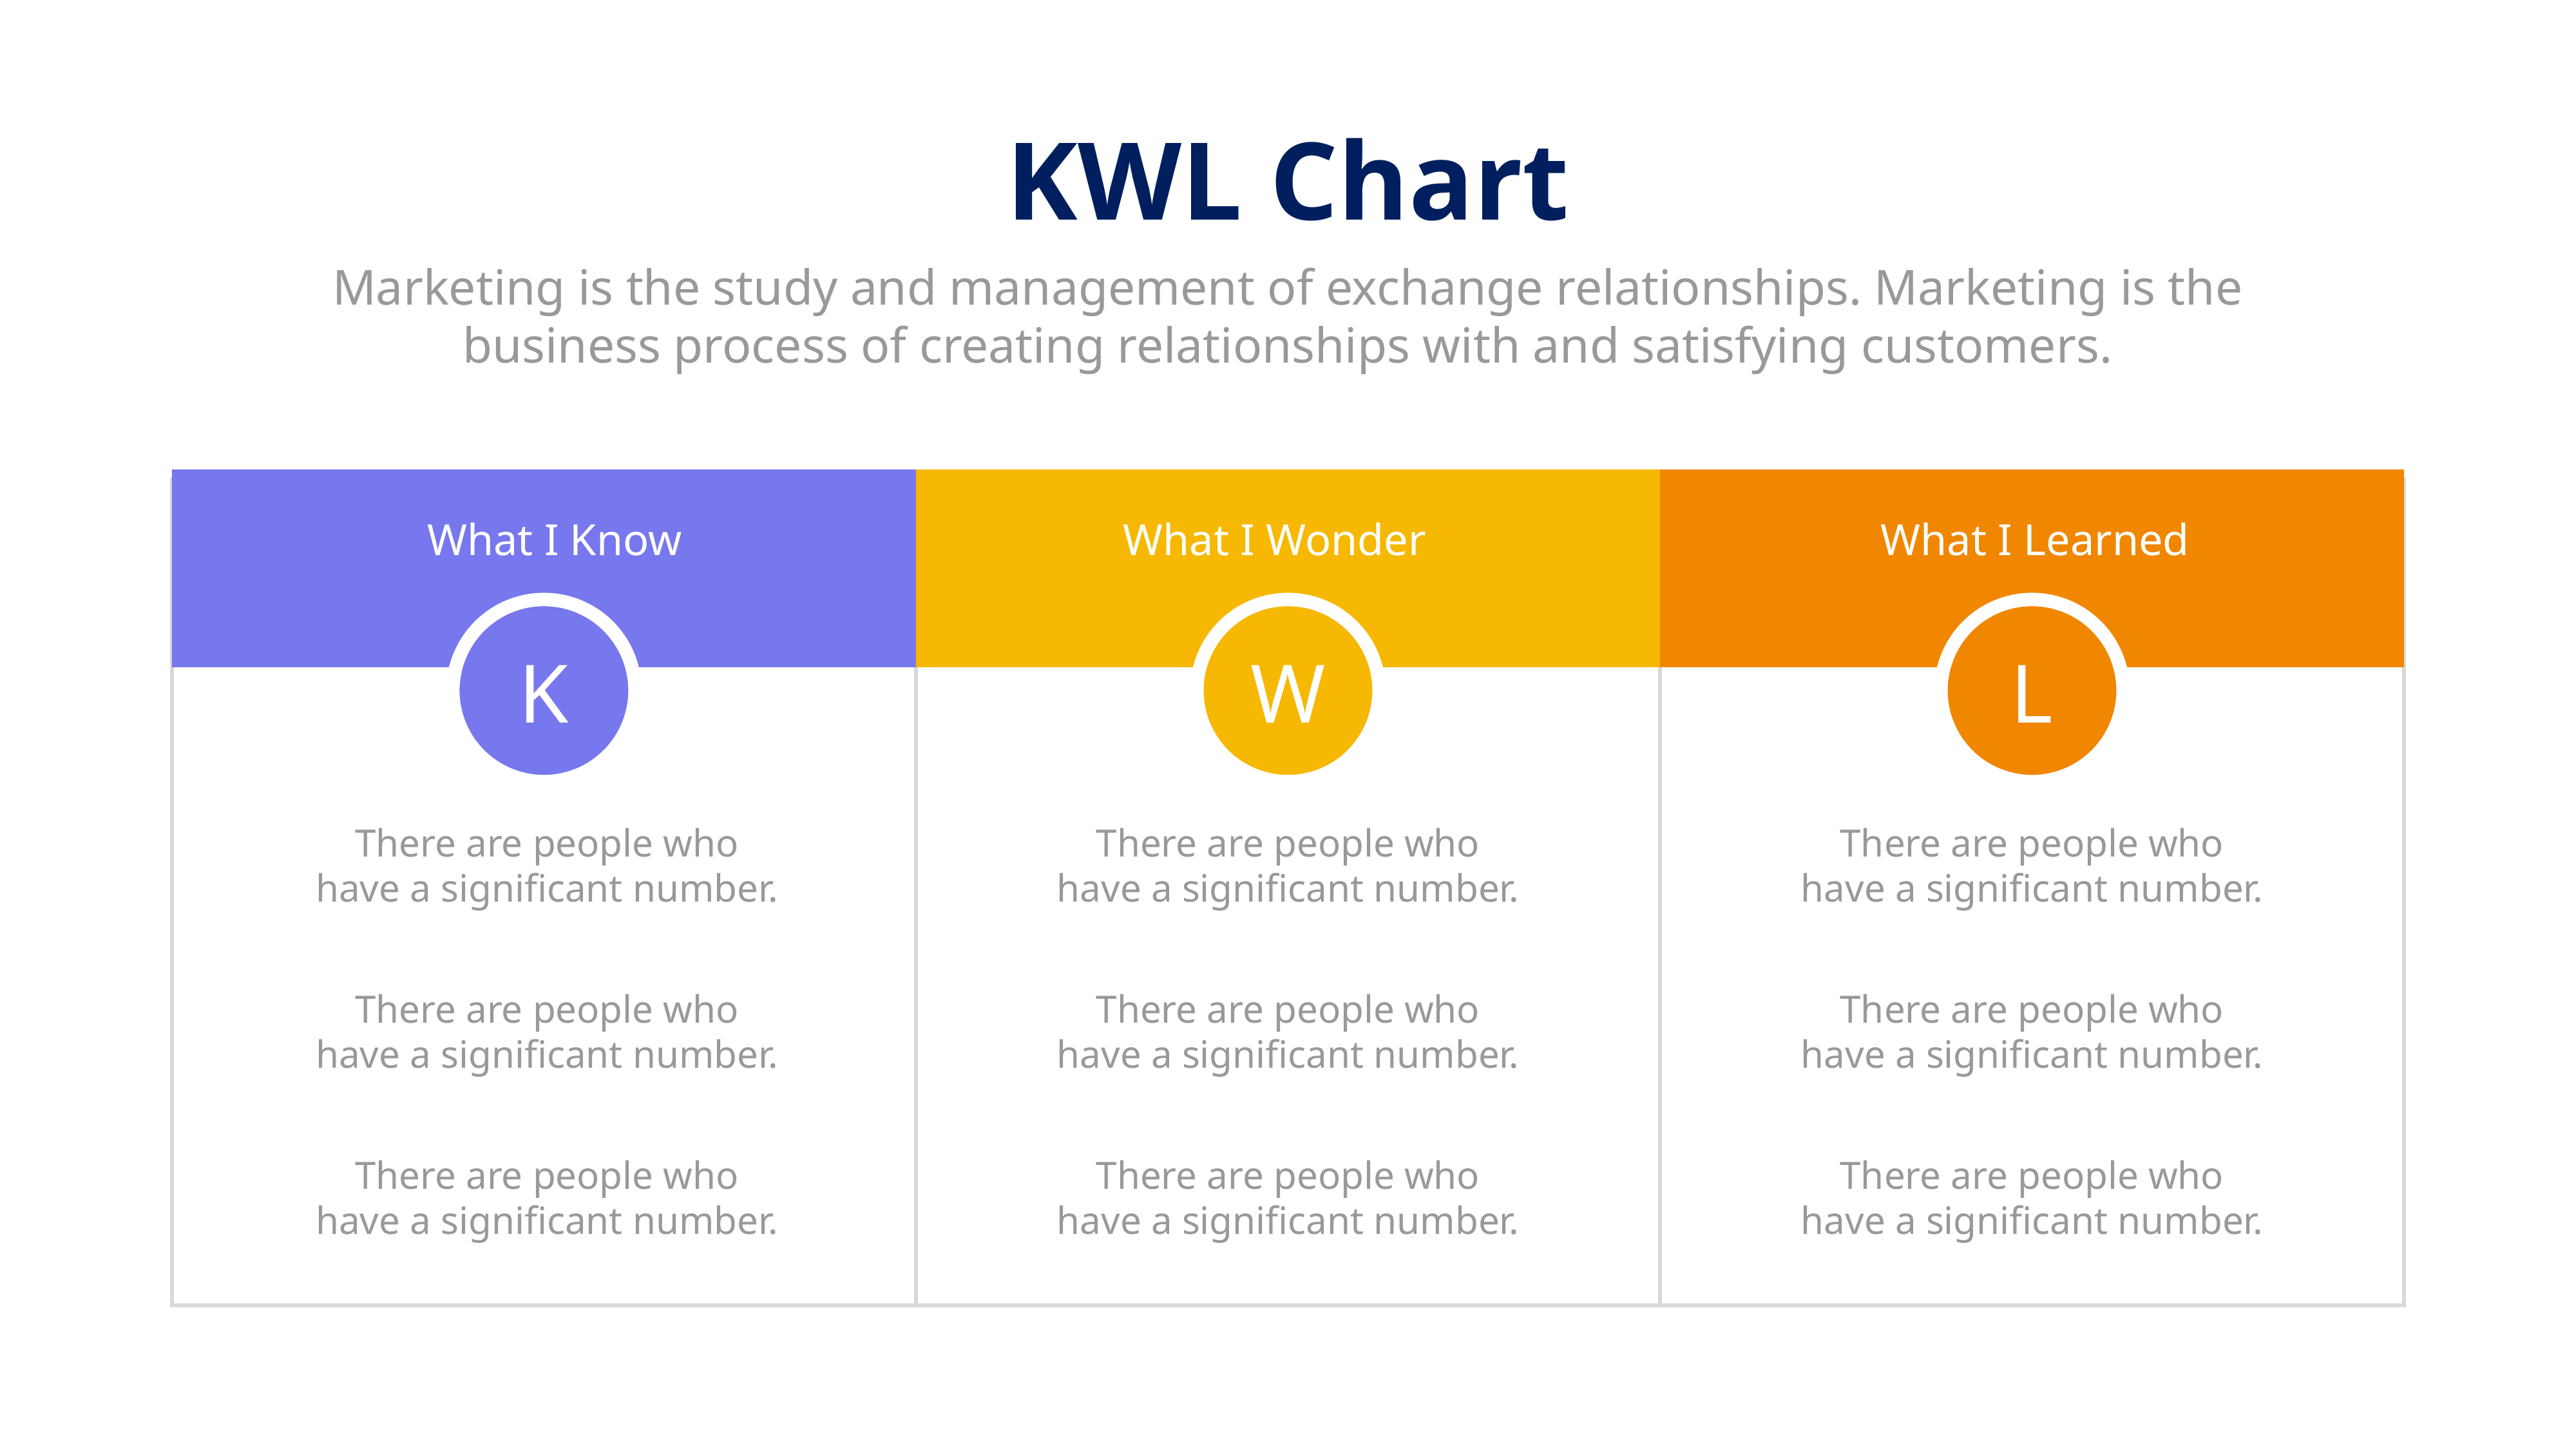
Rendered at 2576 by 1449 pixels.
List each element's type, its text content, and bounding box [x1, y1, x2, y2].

text_box Marketing is the study and management of exchange relationships. Marketing is the business process of creating relationships with and satisfying customers. [281, 251, 2295, 377]
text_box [171, 469, 2404, 1305]
text_box KWL Chart [997, 108, 1579, 247]
